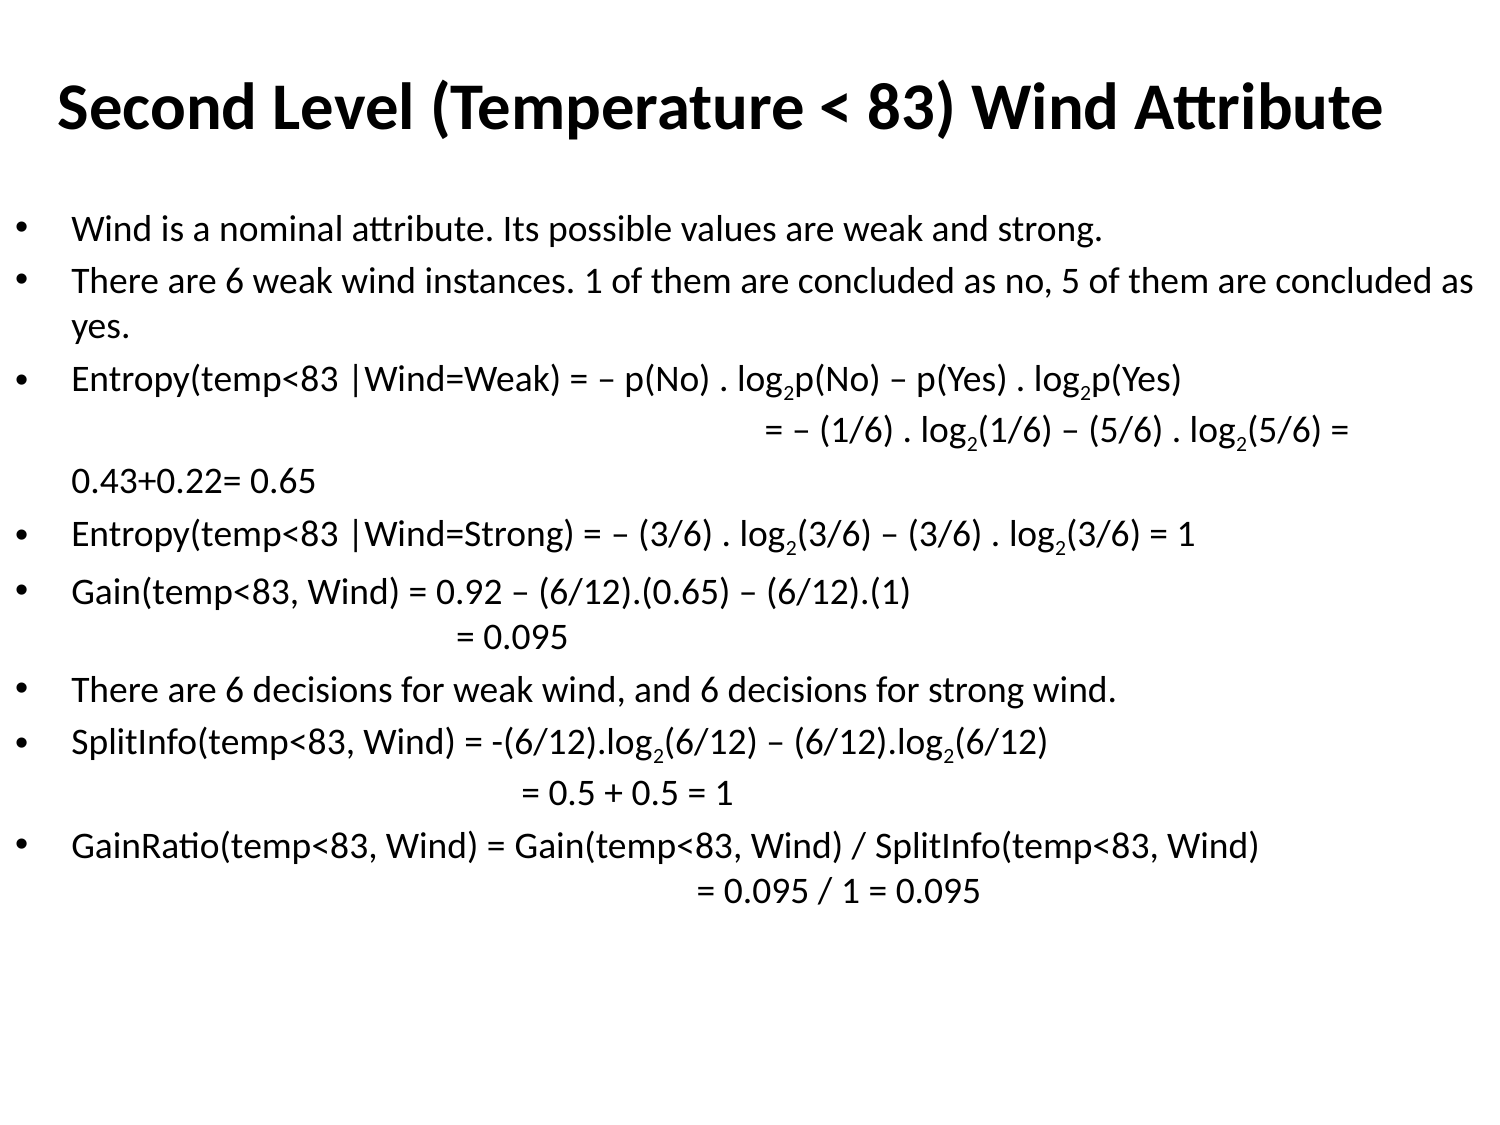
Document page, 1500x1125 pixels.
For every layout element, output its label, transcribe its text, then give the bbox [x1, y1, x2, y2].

title Second Level (Temperature < 83) Wind Attribute [17, 45, 1425, 161]
list Wind is a nominal attribute. Its possible values are weak and strong. There are 6 weak wind instances. 1 of them are concluded as no, 5 of them are concluded as yes. Entropy(temp<83 |Wind=Weak) = – p(No) . log2p(No) – p(Yes) . log2p(Yes) = – (1/6) . log2(1/6) – (5/6) . log2(5/6) = 0.43+0.22= 0.65 Entropy(temp<83 |Wind=Strong) = – (3/6) . log2(3/6) – (3/6) . log2(3/6) = 1 Gain(temp<83, Wind) = 0.92 – (6/12).(0.65) – (6/12).(1) = 0.095 There are 6 decisions for weak wind, and 6 decisions for strong wind. SplitInfo(temp<83, Wind) = -(6/12).log2(6/12) – (6/12).log2(6/12) = 0.5 + 0.5 = 1 GainRatio(temp<83, Wind) = Gain(temp<83, Wind) / SplitInfo(temp<83, Wind) = 0.095 / 1 = 0.095 [0, 196, 1500, 1071]
